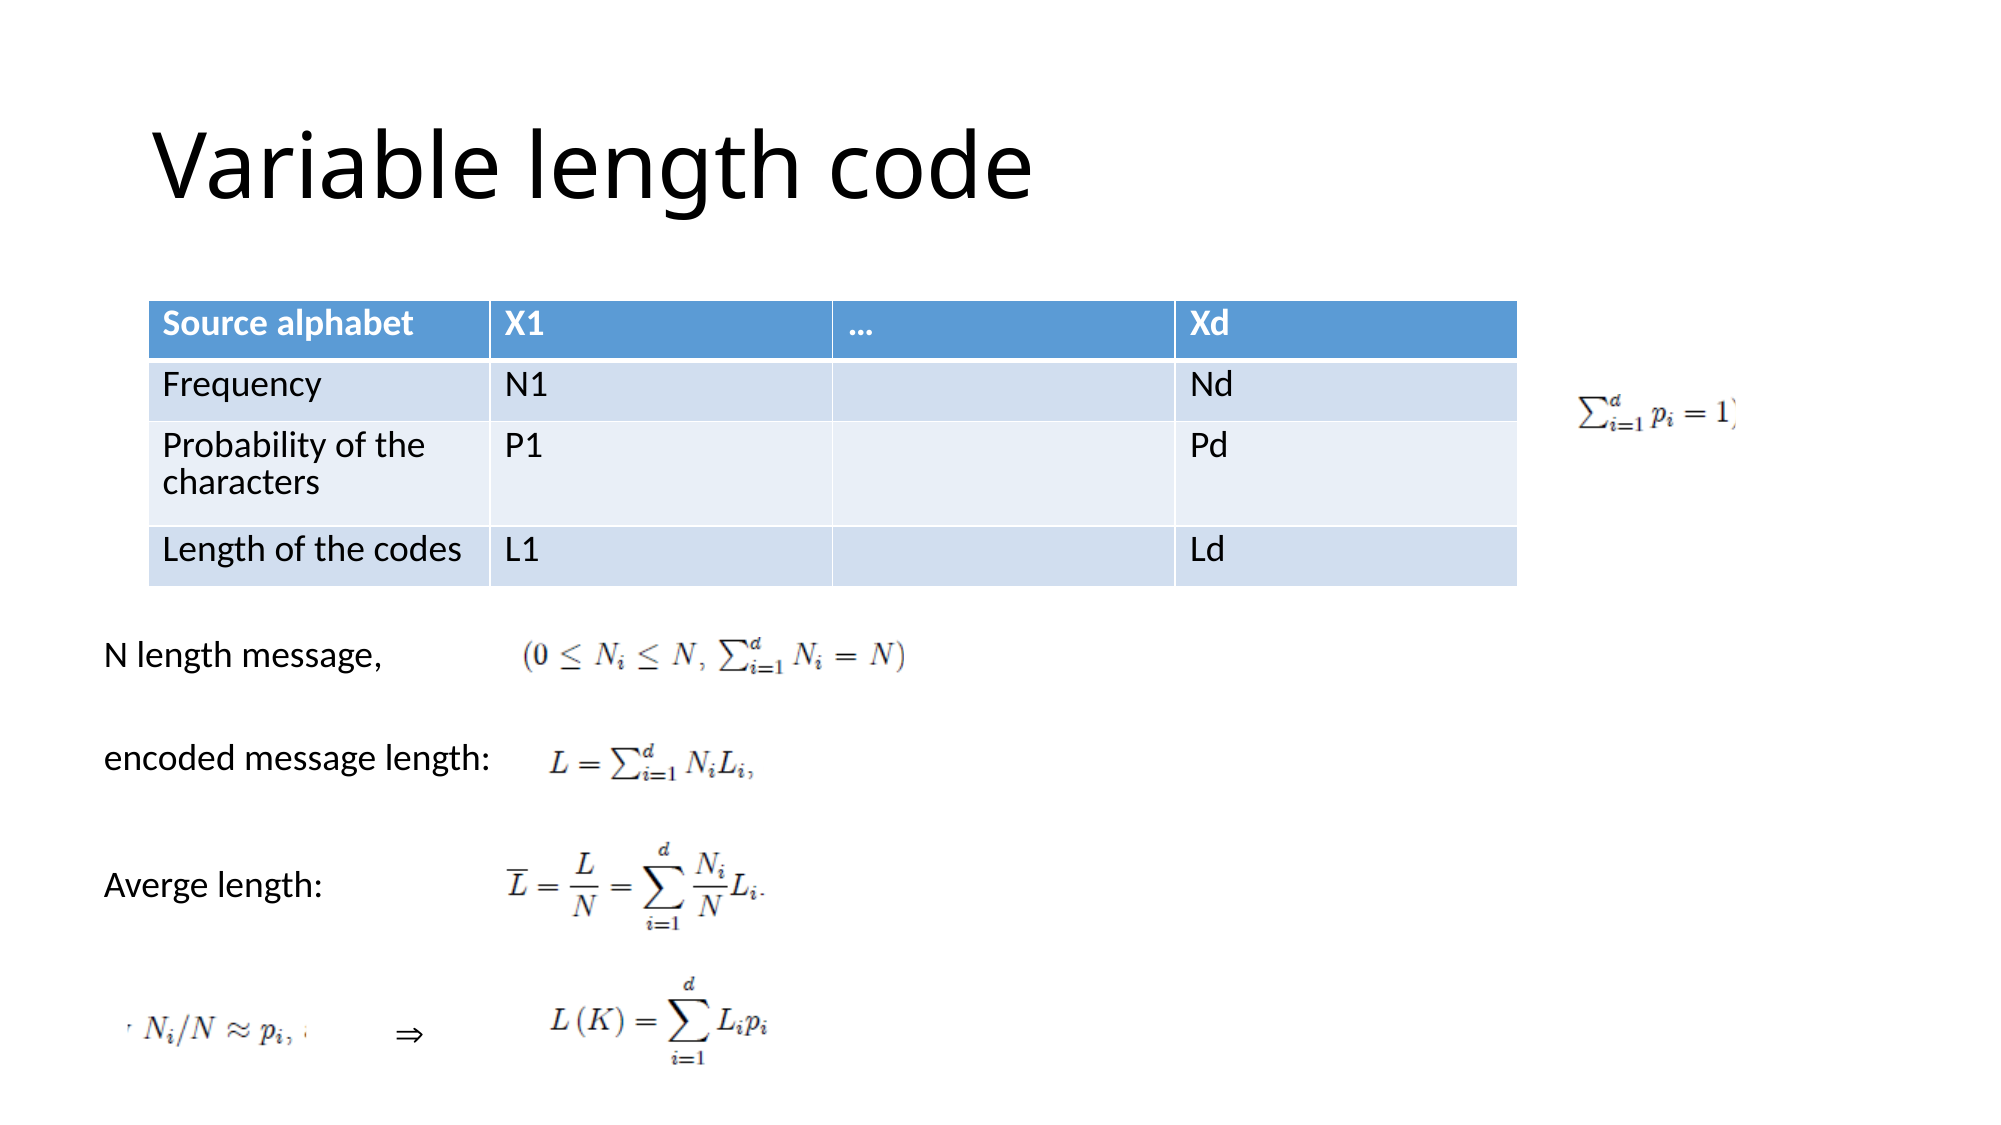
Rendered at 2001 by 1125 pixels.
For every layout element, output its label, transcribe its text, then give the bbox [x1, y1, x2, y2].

text_box encoded message length: [89, 725, 523, 785]
table_cell P1 [491, 422, 832, 525]
table_cell [833, 422, 1174, 525]
picture [522, 637, 904, 684]
table_cell L1 [491, 527, 832, 586]
text_box  [379, 1001, 496, 1062]
text_box N length message, [89, 622, 595, 683]
table_cell Pd [1176, 422, 1517, 525]
table_cell N1 [491, 363, 832, 421]
picture [537, 742, 764, 793]
table_cell [833, 363, 1174, 421]
table_cell Length of the codes [149, 527, 489, 586]
table_cell [833, 527, 1174, 586]
text_box Averge length: [89, 852, 437, 913]
picture [437, 827, 795, 1082]
table_cell Probability of the characters [149, 422, 489, 525]
table_header Source alphabet [149, 301, 489, 358]
table_cell Frequency [149, 363, 489, 421]
title Variable length code [137, 59, 1863, 278]
table_cell Nd [1176, 363, 1517, 421]
picture [127, 1001, 306, 1056]
picture [1574, 394, 1736, 435]
table_header Xd [1176, 301, 1517, 358]
table_header X1 [491, 301, 832, 358]
table_header … [833, 301, 1174, 358]
table_cell Ld [1176, 527, 1517, 586]
